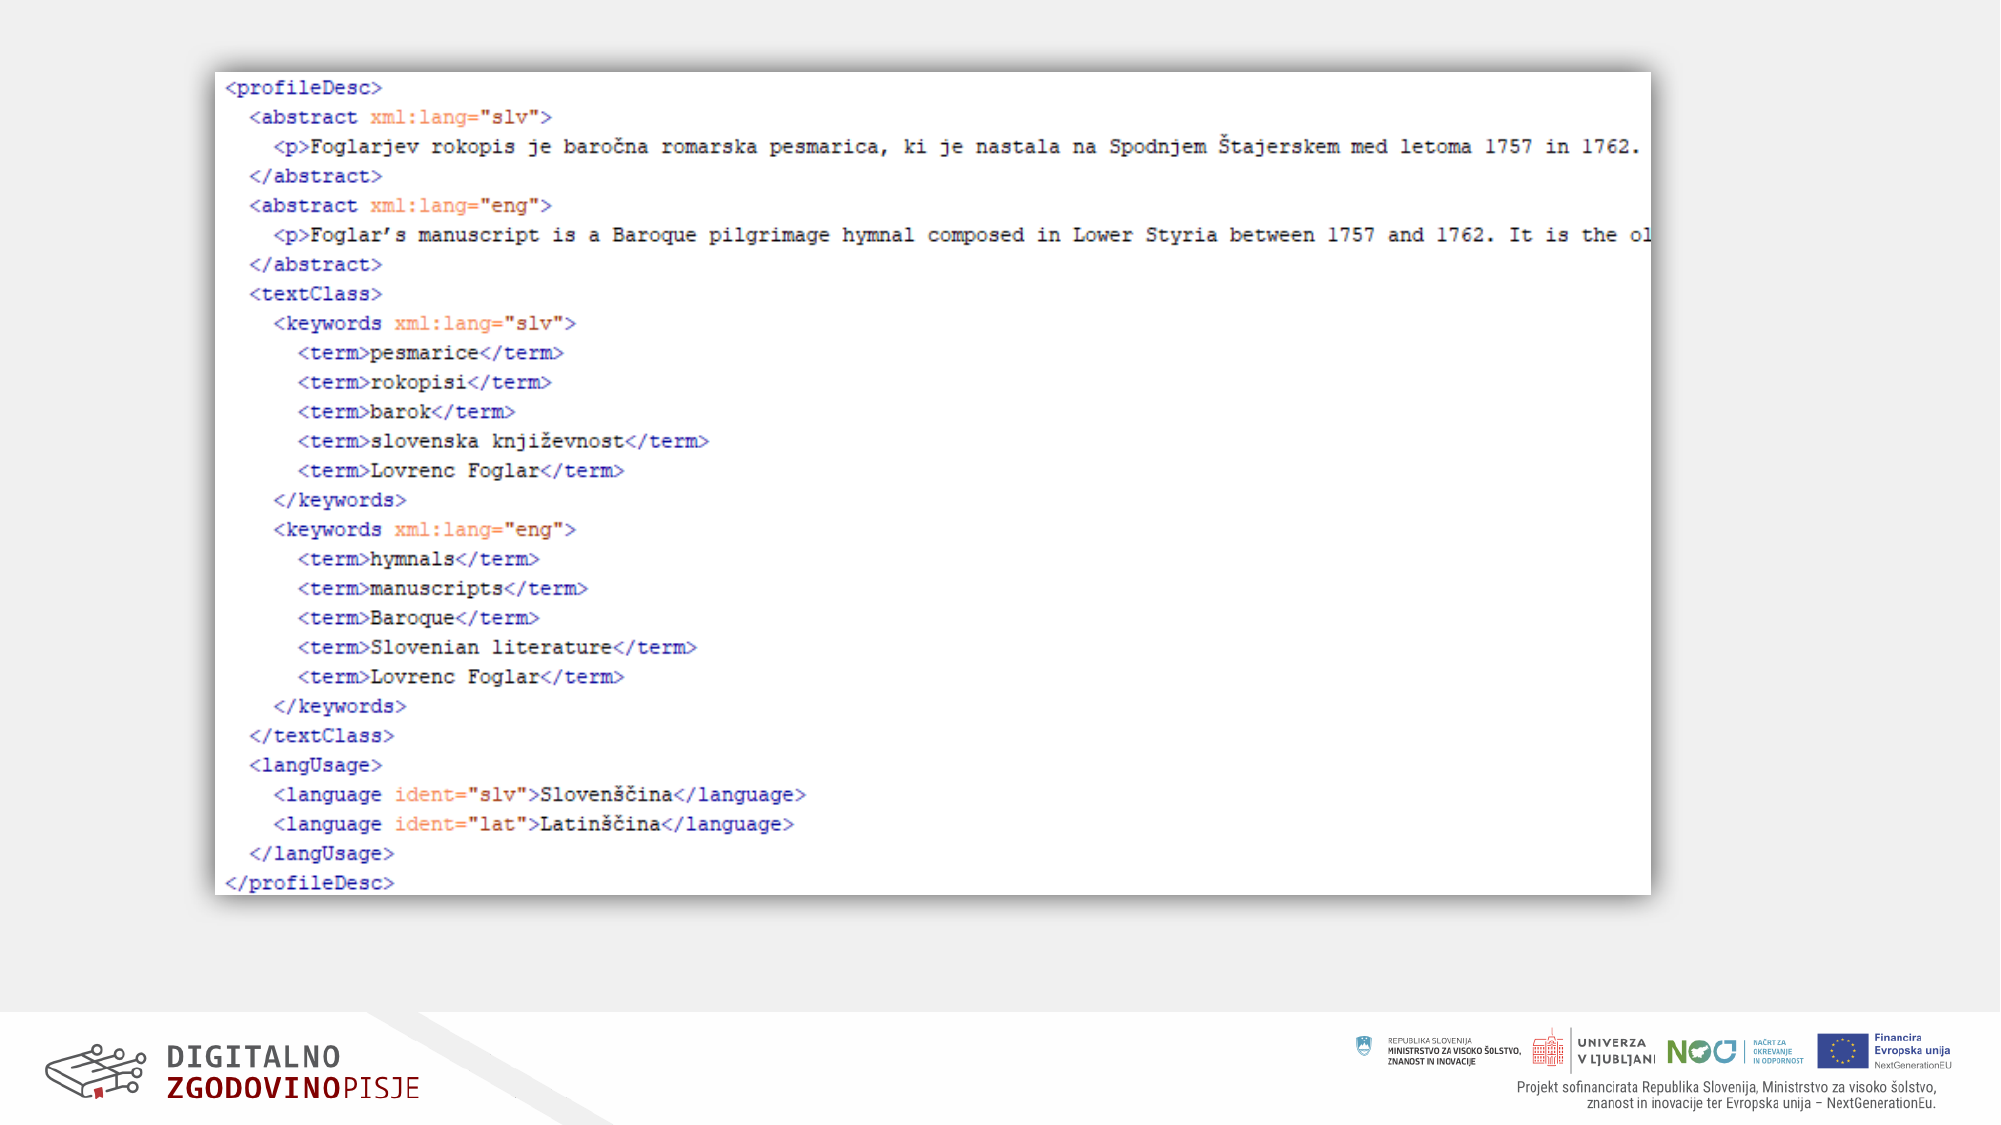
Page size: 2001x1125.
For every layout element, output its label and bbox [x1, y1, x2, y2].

text_box [0, 0, 2000, 1011]
picture [214, 72, 1652, 895]
picture [0, 1011, 2000, 1125]
